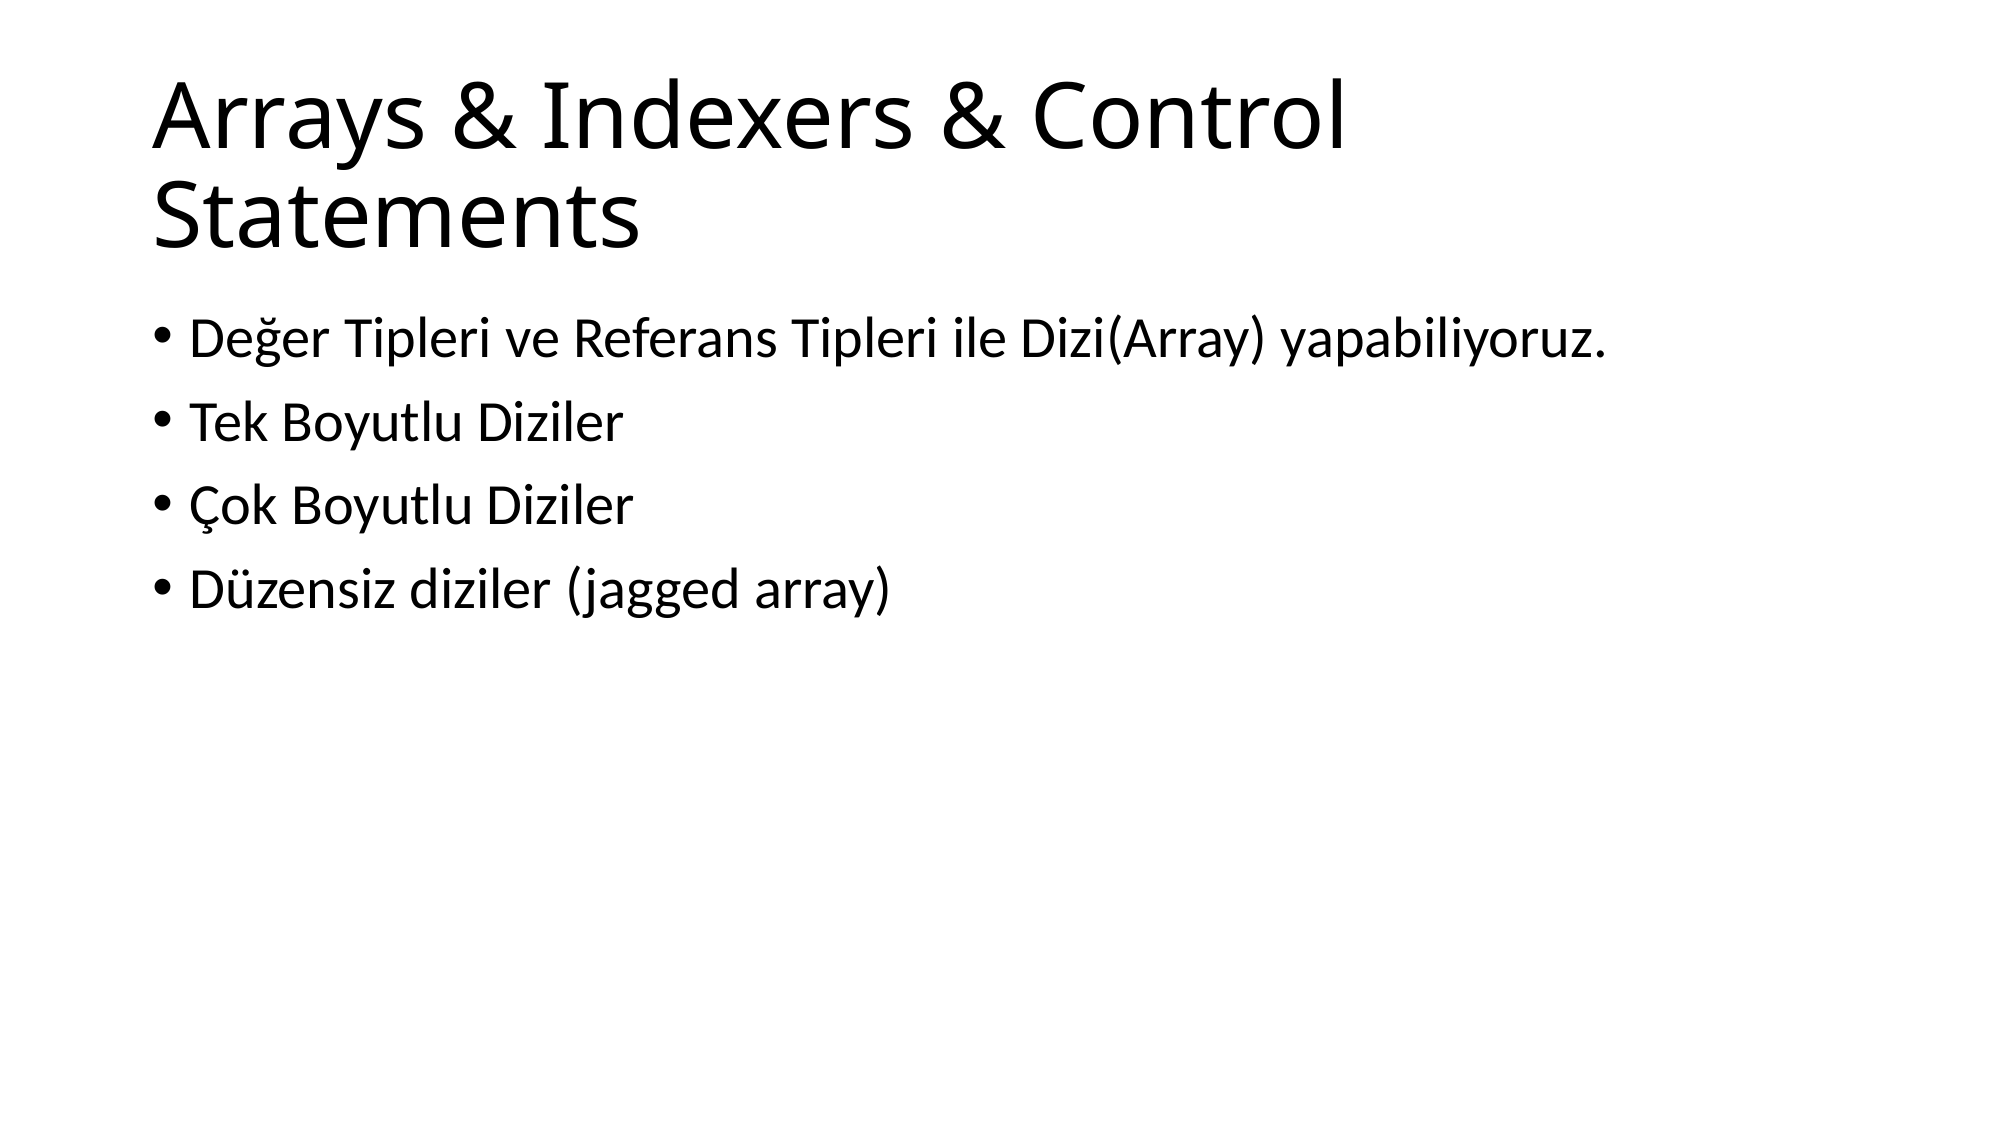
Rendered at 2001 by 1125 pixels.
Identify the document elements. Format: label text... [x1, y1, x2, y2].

list Değer Tipleri ve Referans Tipleri ile Dizi(Array) yapabiliyoruz. Tek Boyutlu Diziler Çok Boyutlu Diziler Düzensiz diziler (jagged array) [137, 299, 1863, 1014]
title Arrays & Indexers & Control Statements [137, 59, 1863, 278]
